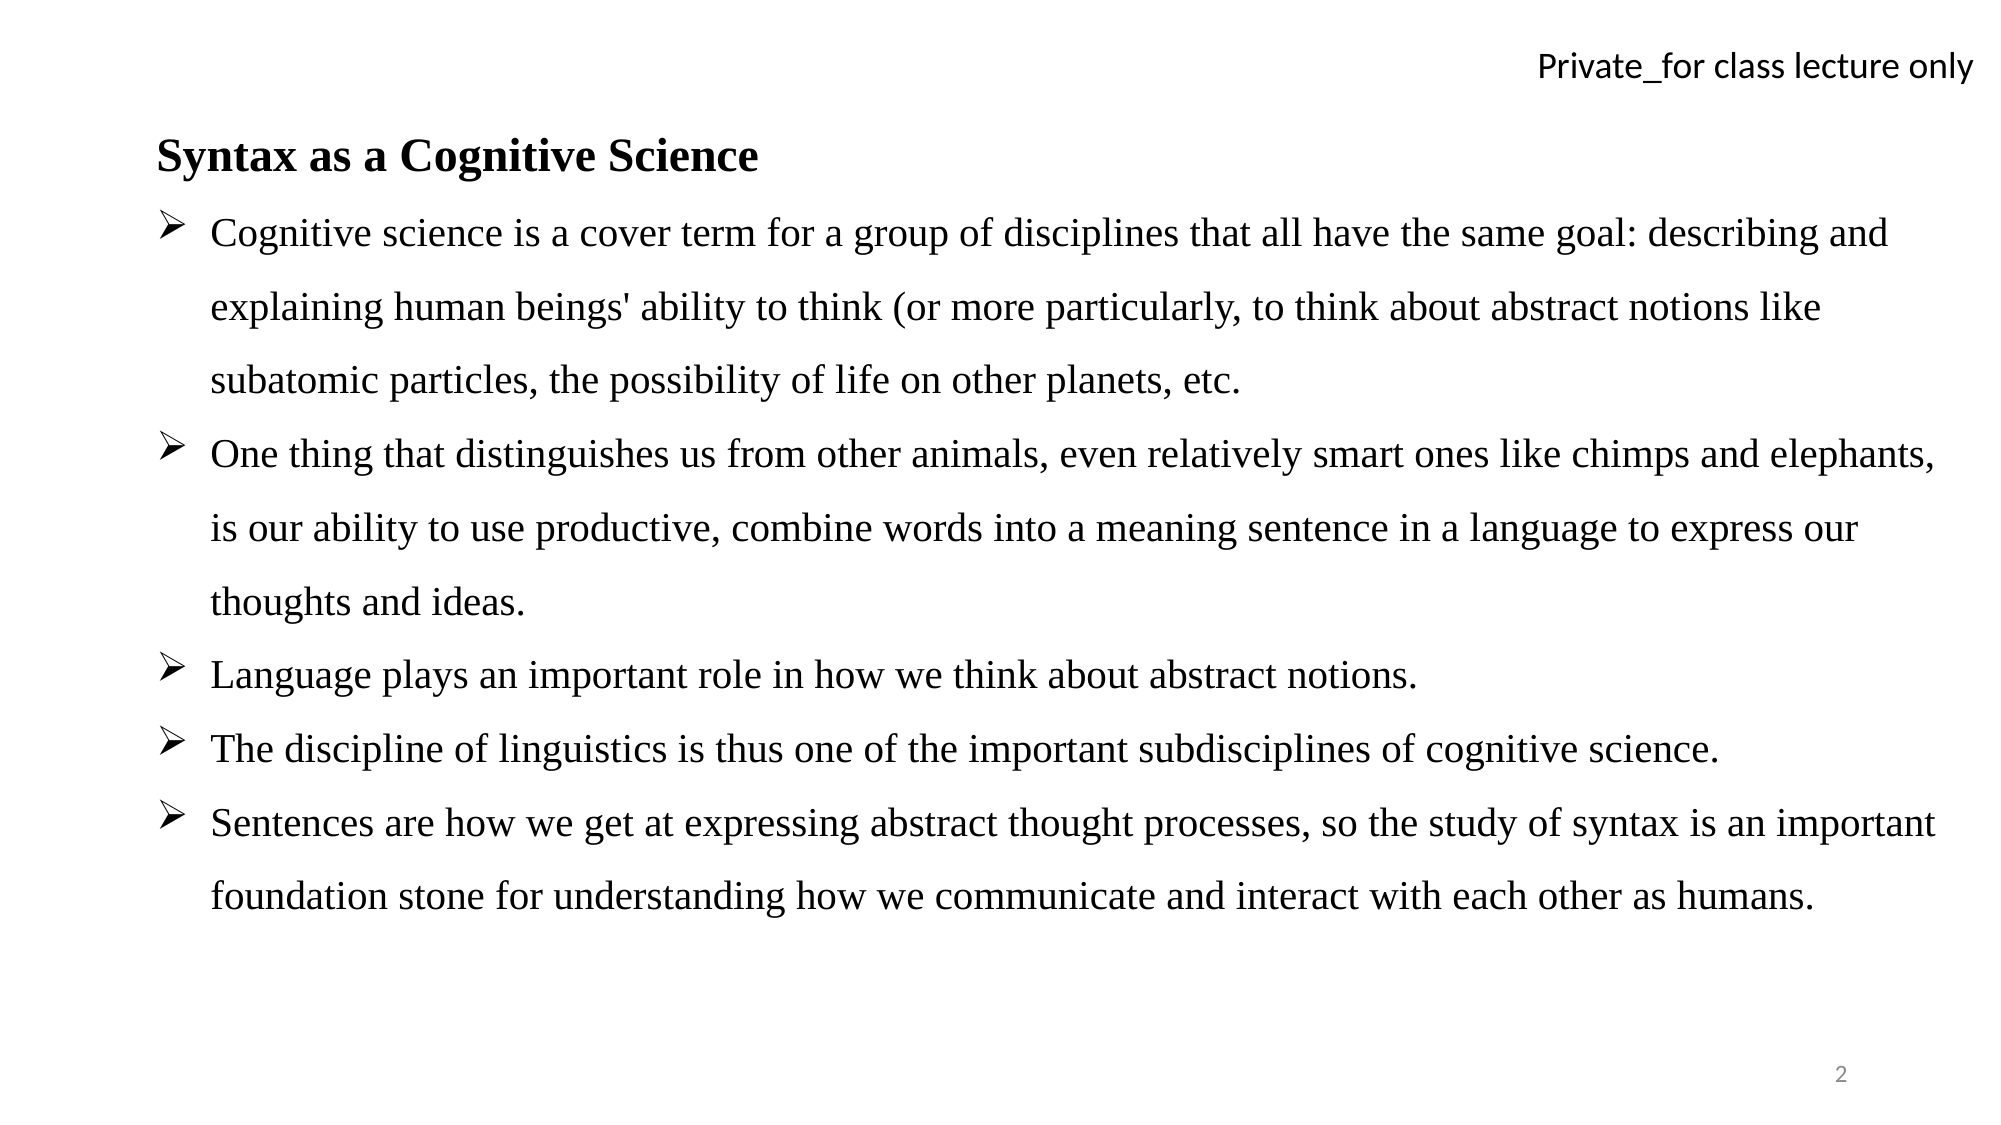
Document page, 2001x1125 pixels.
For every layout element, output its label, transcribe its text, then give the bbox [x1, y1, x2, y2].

slide_number 2 [1412, 1042, 1863, 1103]
subtitle Syntax as a Cognitive Science Cognitive science is a cover term for a group of disciplines that all have the same goal: describing and explaining human beings' ability to think (or more particularly, to think about abstract notions like subatomic particles, the possibility of life on other planets, etc. One thing that distinguishes us from other animals, even relatively smart ones like chimps and elephants, is our ability to use productive, combine words into a meaning sentence in a language to express our thoughts and ideas. Language plays an important role in how we think about abstract notions. The discipline of linguistics is thus one of the important subdisciplines of cognitive science. Sentences are how we get at expressing abstract thought processes, so the study of syntax is an important foundation stone for understanding how we communicate and interact with each other as humans. [141, 87, 1962, 938]
